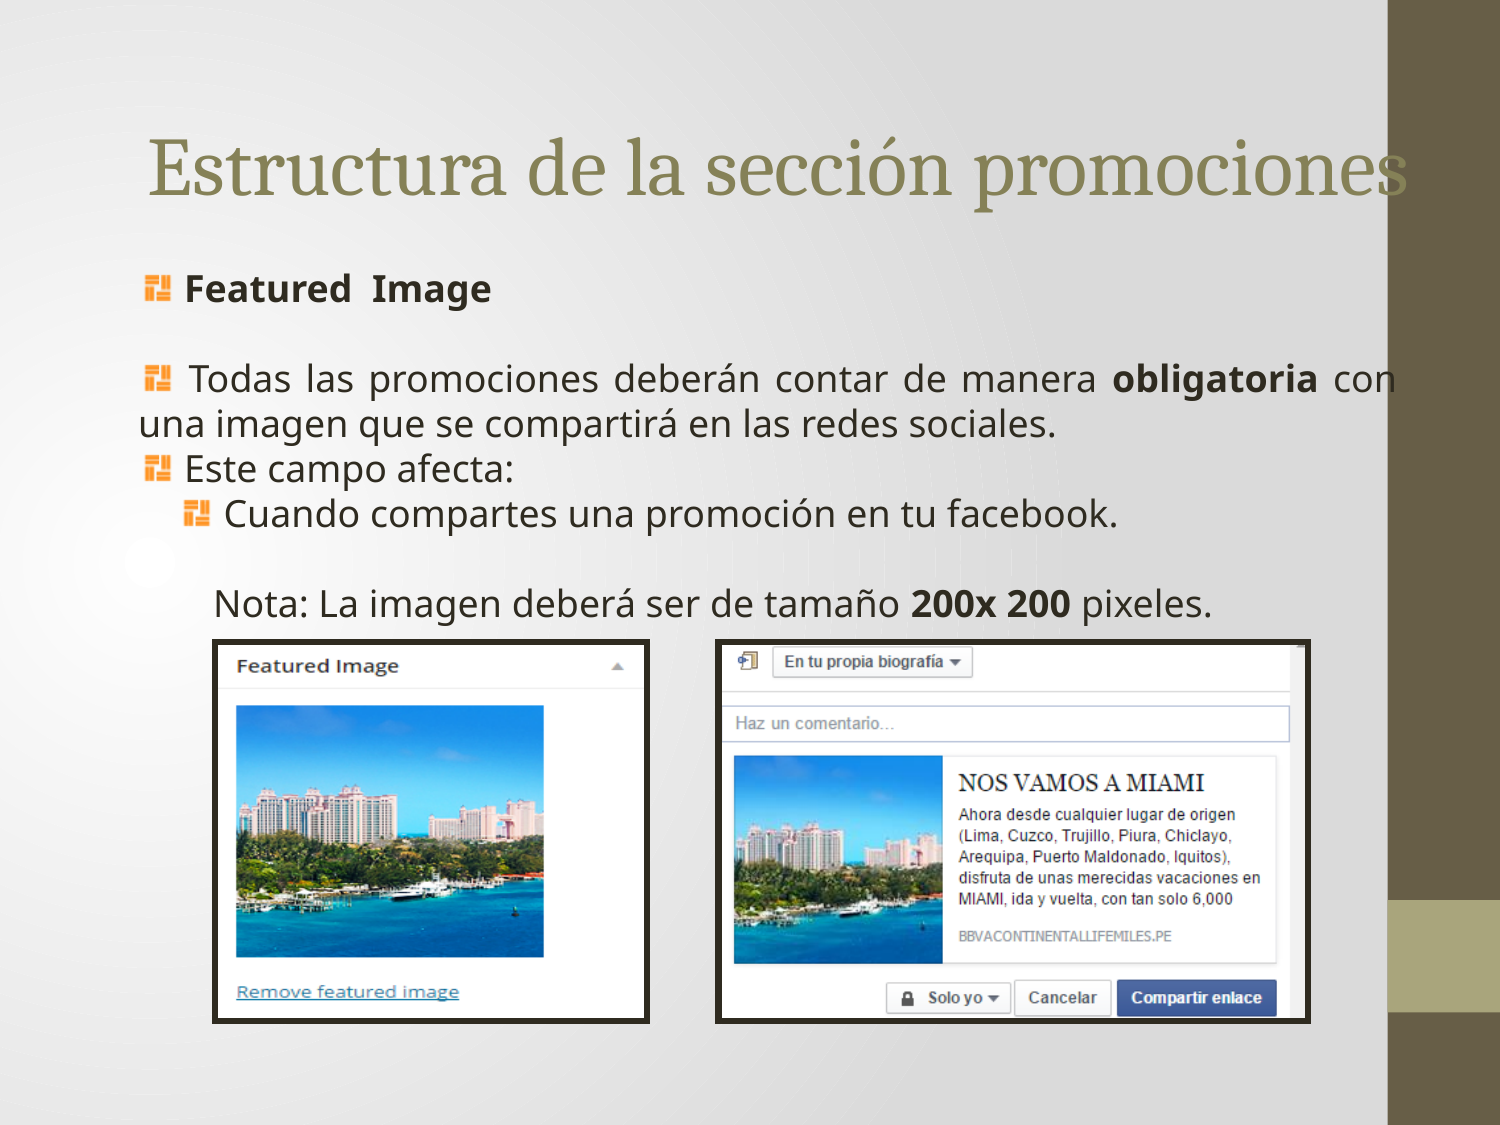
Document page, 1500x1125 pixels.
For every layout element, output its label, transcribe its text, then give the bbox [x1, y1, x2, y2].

picture [177, 492, 214, 533]
picture [721, 644, 1306, 1019]
picture [138, 267, 175, 308]
text_box Featured Image Todas las promociones deberán contar de manera obligatoria con una imagen que se compartirá en las redes sociales. Este campo afecta: Cuando compartes una promoción en tu facebook. Nota: La imagen deberá ser de tamaño 200x 200 pixeles. [123, 257, 1412, 633]
picture [217, 644, 645, 1019]
picture [138, 447, 175, 488]
picture [138, 357, 175, 398]
text_box Estructura de la sección promociones [122, 67, 1436, 256]
